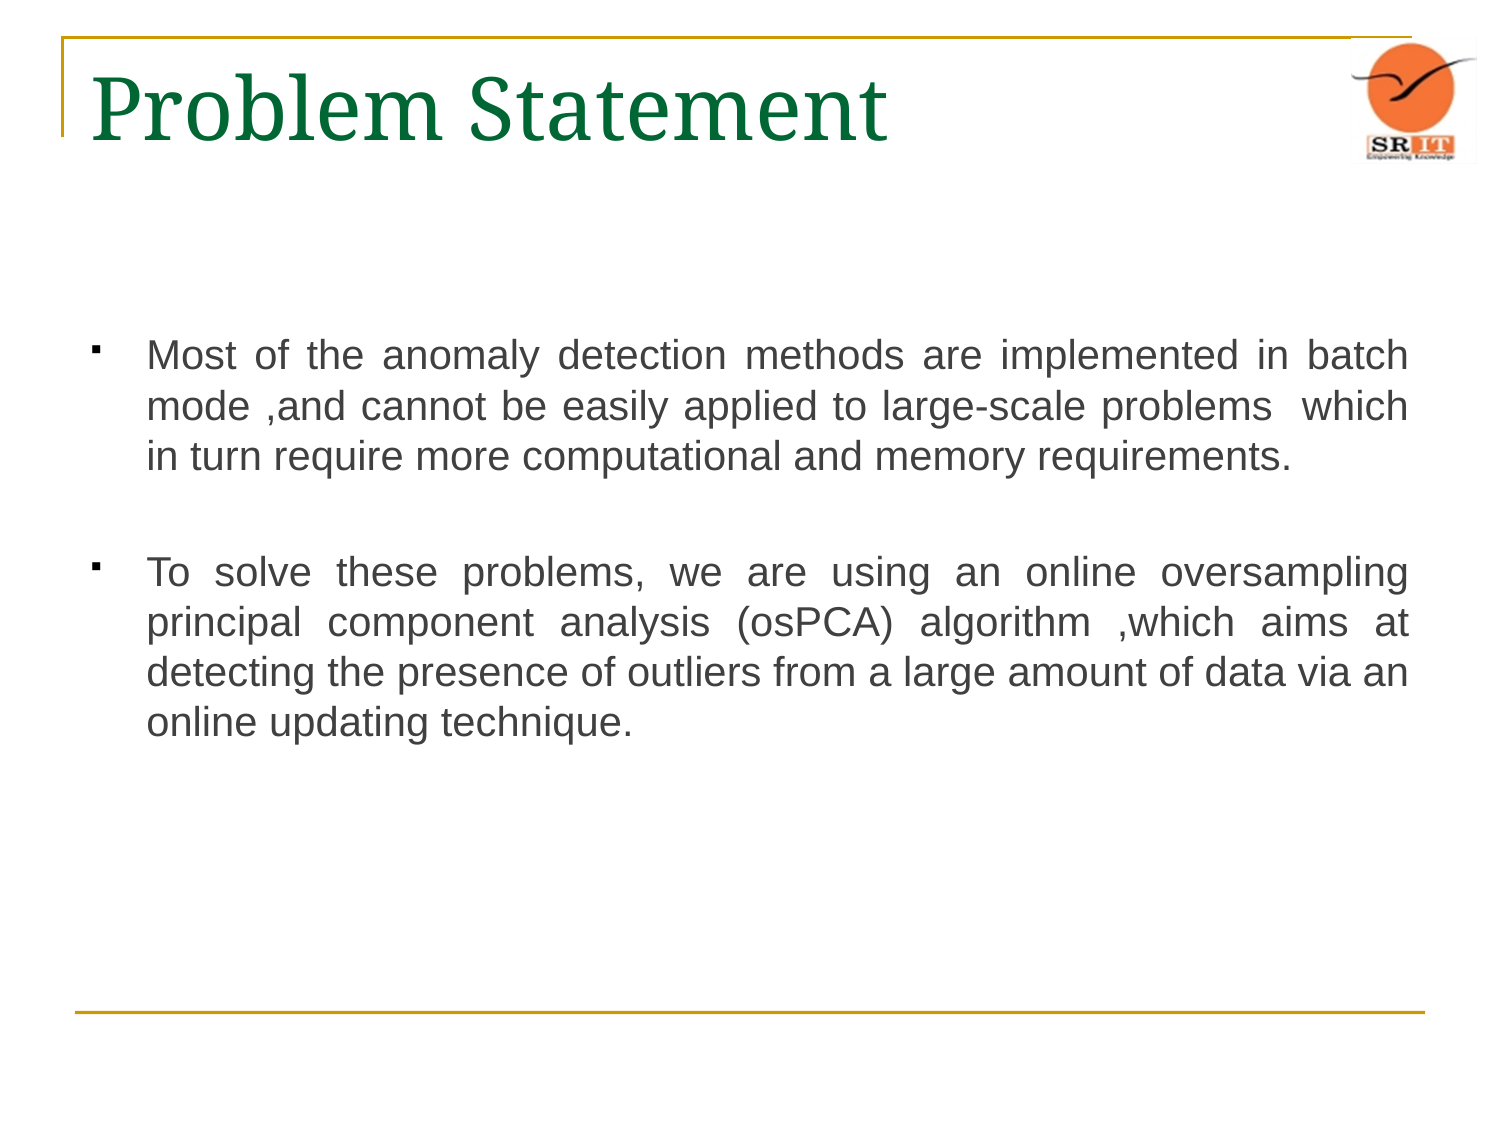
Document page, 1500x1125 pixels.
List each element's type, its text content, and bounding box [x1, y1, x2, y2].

list Most of the anomaly detection methods are implemented in batch mode ,and cannot be easily applied to large-scale problems which in turn require more computational and memory requirements. To solve these problems, we are using an online oversampling principal component analysis (osPCA) algorithm ,which aims at detecting the presence of outliers from a large amount of data via an online updating technique. [74, 262, 1426, 1006]
title Problem Statement [74, 45, 1426, 233]
picture [1350, 37, 1478, 165]
